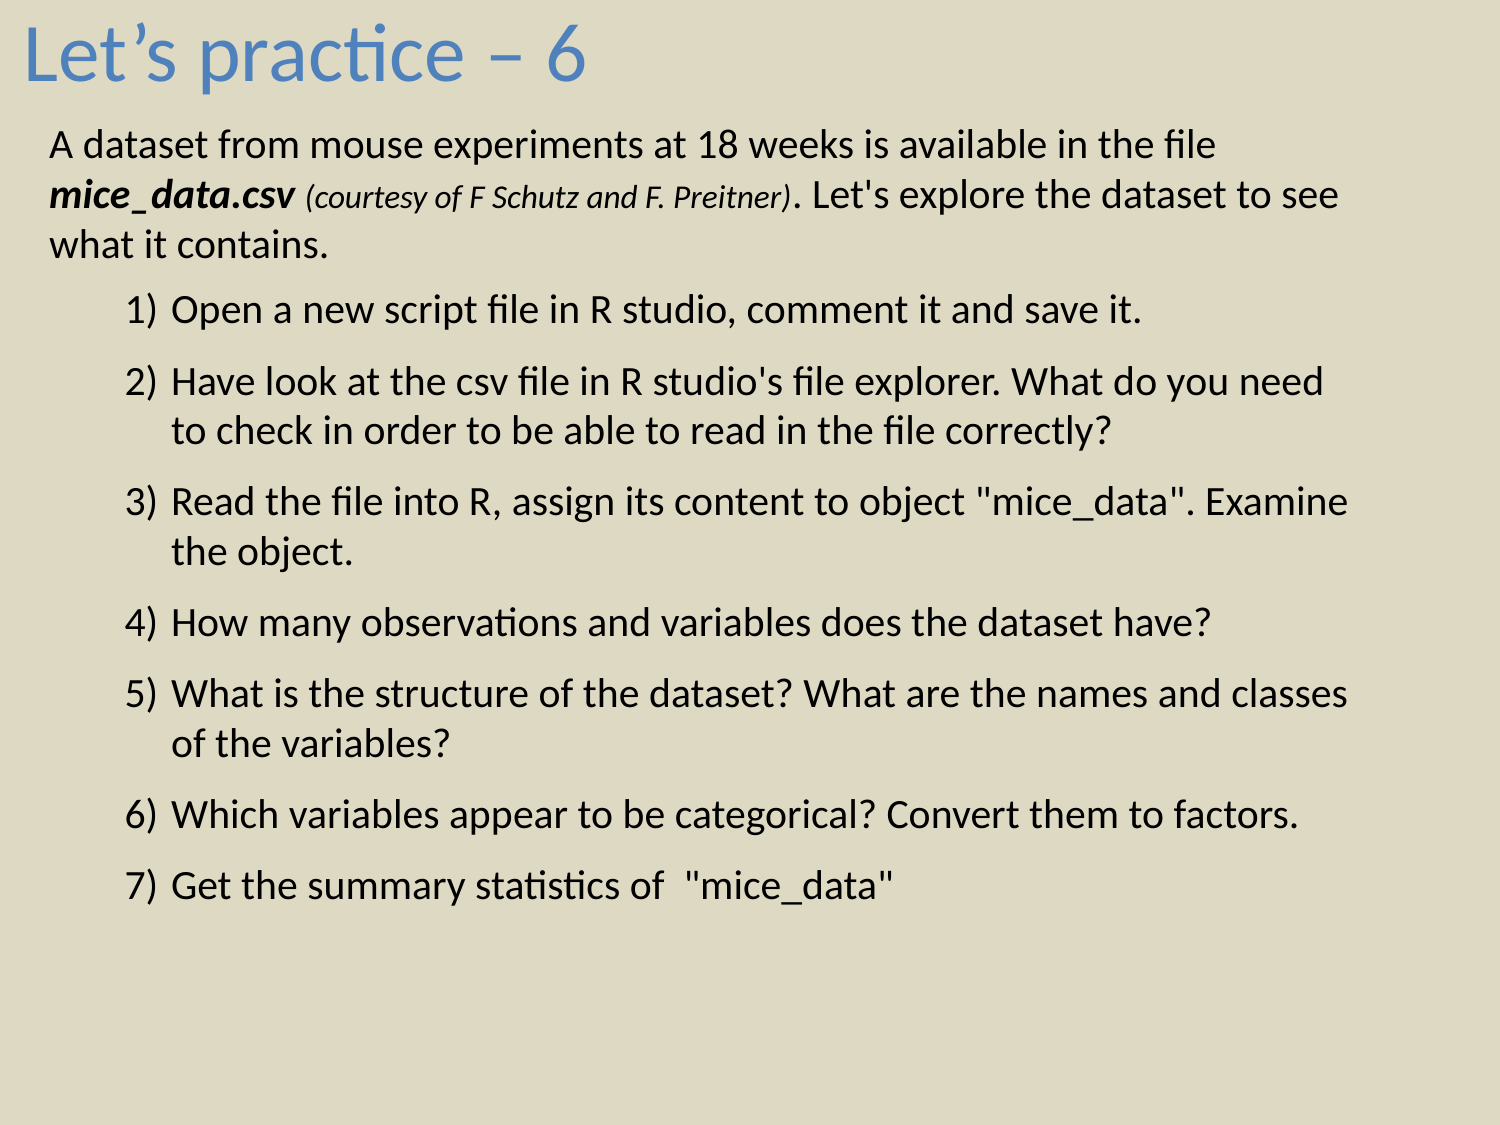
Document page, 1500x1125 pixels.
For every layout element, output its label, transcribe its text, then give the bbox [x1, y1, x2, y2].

text_box A dataset from mouse experiments at 18 weeks is available in the file mice_data.csv (courtesy of F Schutz and F. Preitner). Let's explore the dataset to see what it contains. Open a new script file in R studio, comment it and save it. Have look at the csv file in R studio's file explorer. What do you need to check in order to be able to read in the file correctly? Read the file into R, assign its content to object "mice_data". Examine the object. How many observations and variables does the dataset have? What is the structure of the dataset? What are the names and classes of the variables? Which variables appear to be categorical? Convert them to factors. Get the summary statistics of "mice_data" [34, 109, 1371, 1097]
text_box Let’s practice – 6 [0, 18, 1302, 100]
